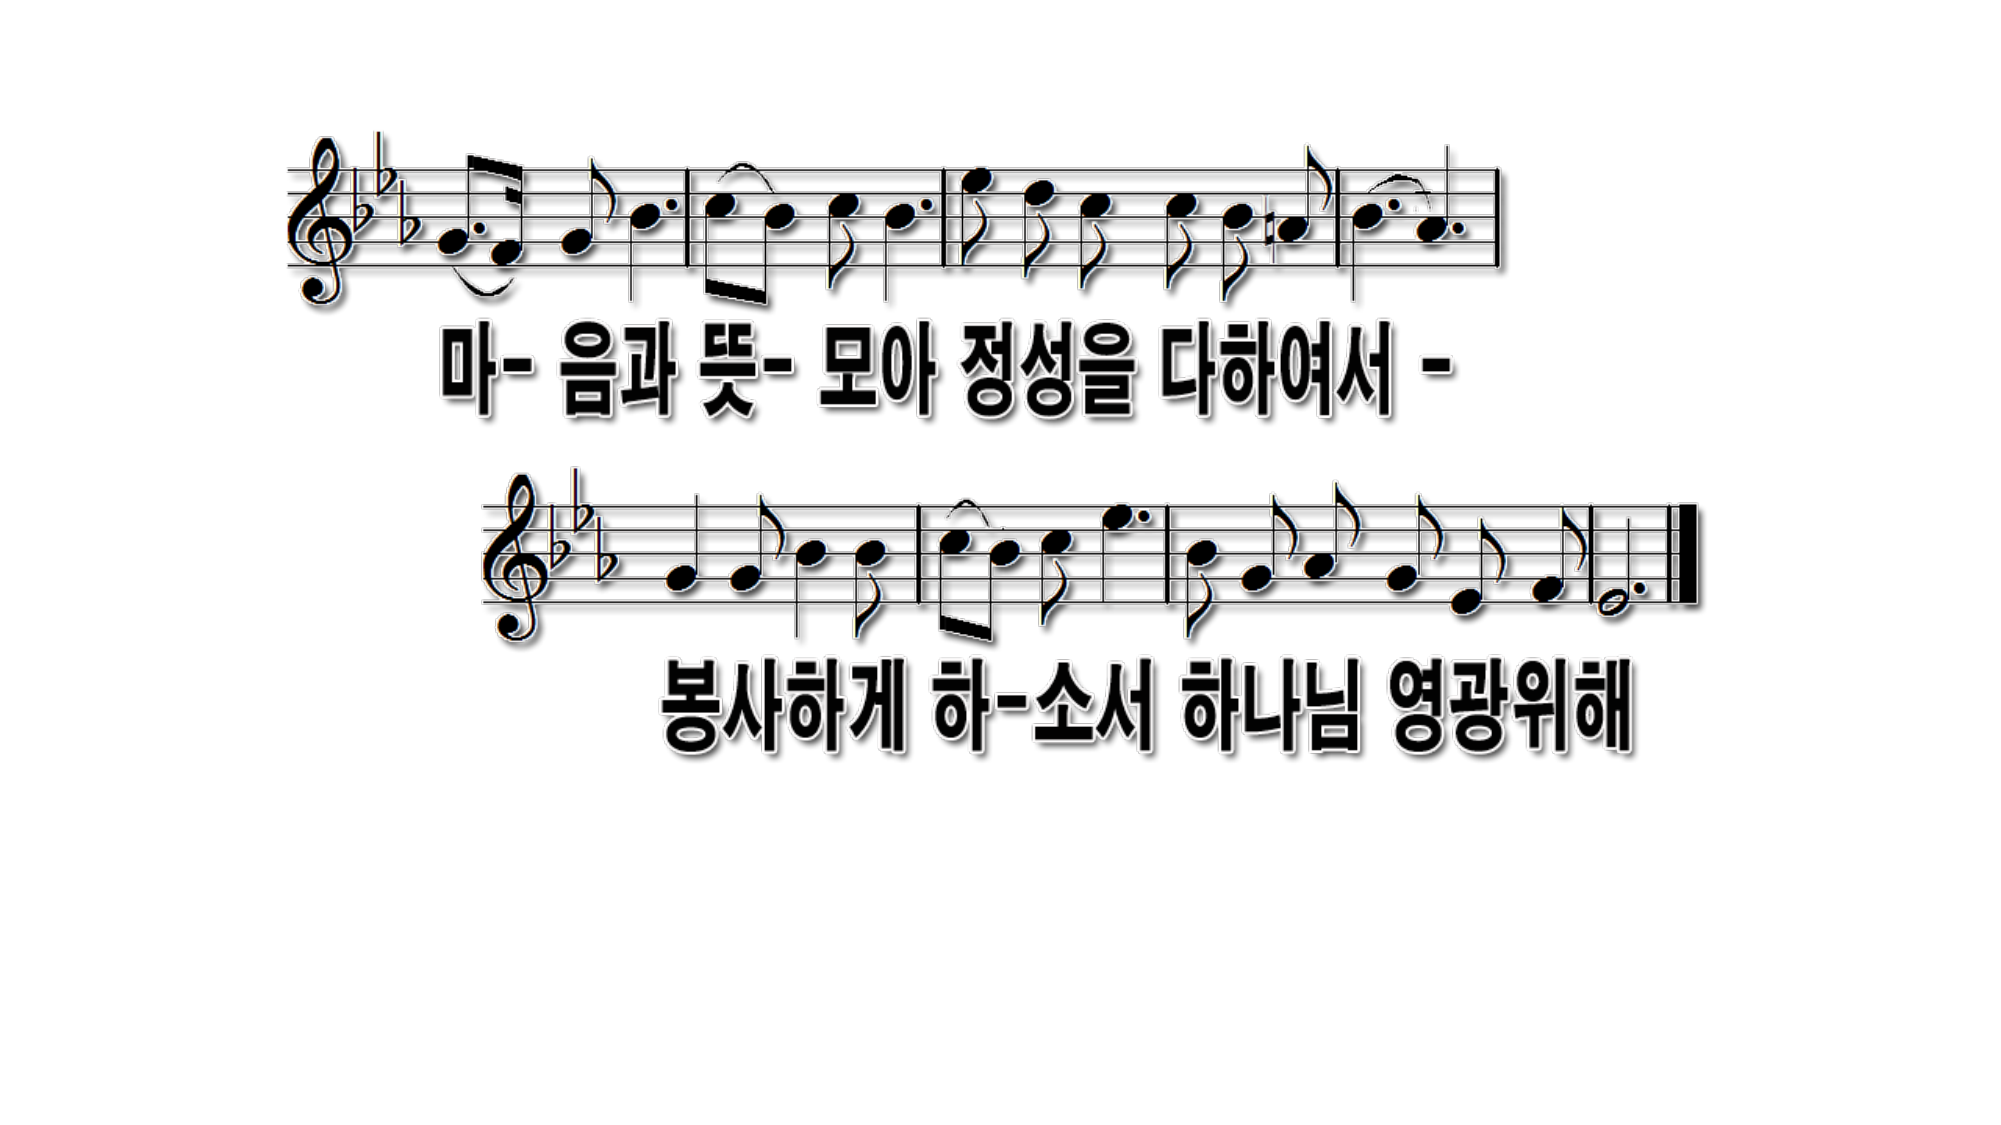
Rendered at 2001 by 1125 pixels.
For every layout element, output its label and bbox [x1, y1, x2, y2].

picture [249, 0, 1750, 835]
